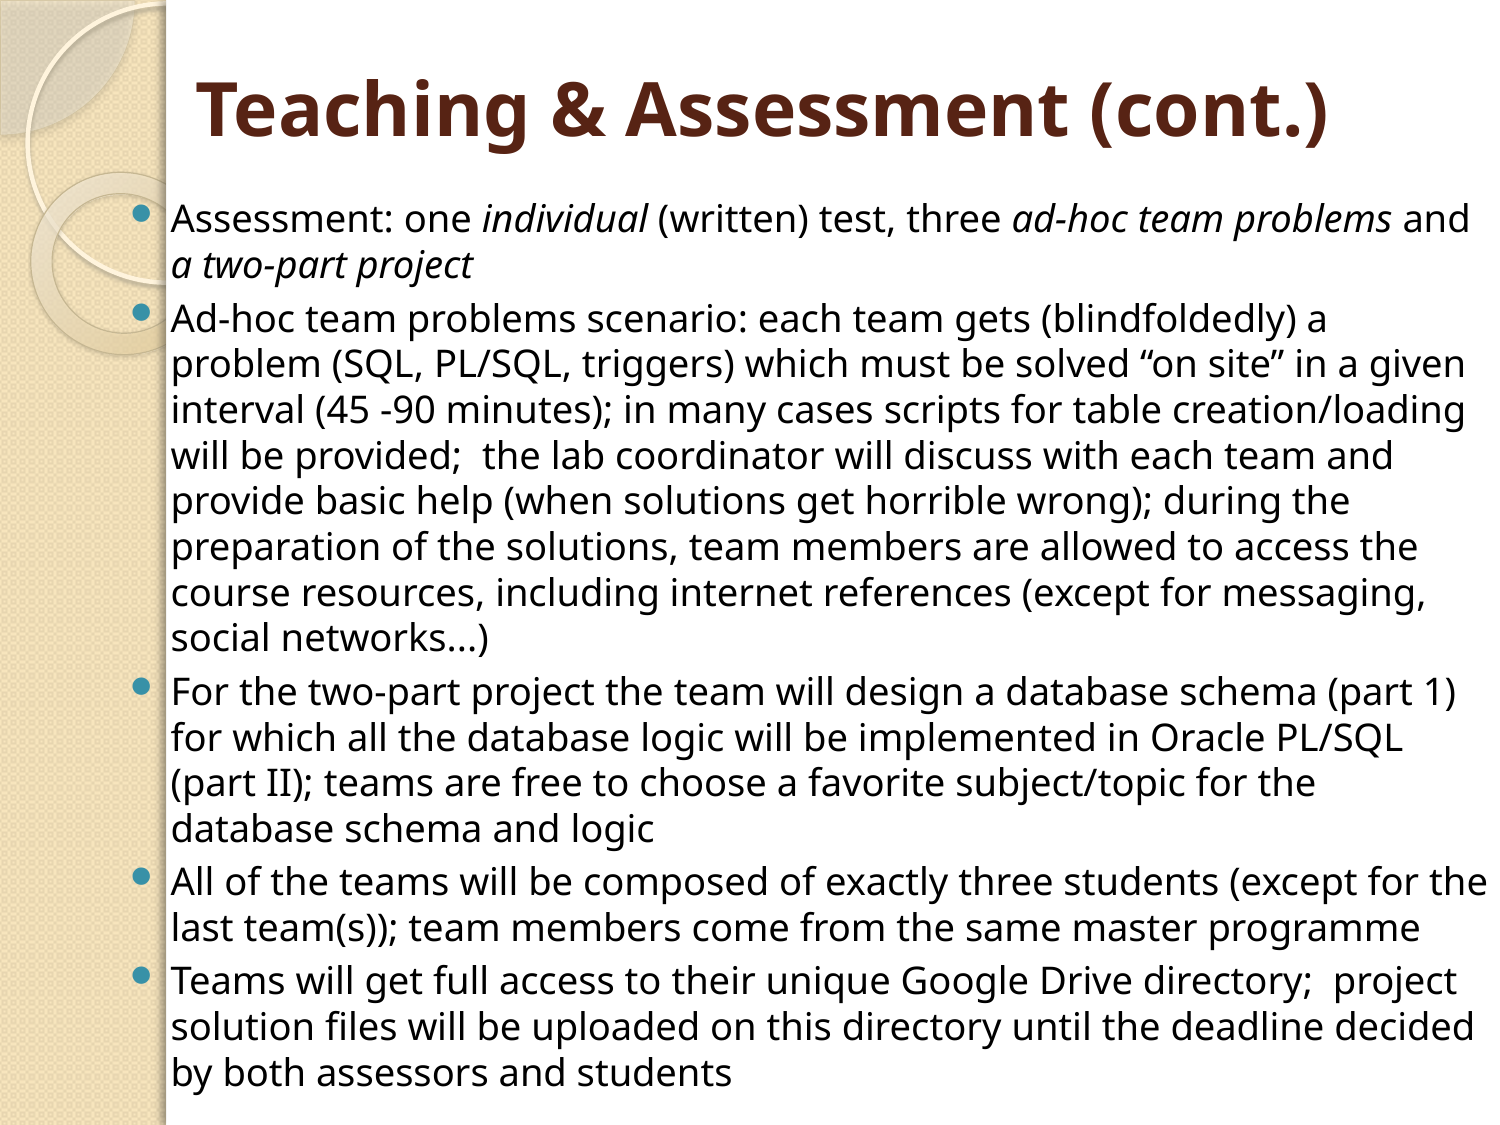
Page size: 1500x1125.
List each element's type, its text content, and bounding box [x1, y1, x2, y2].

title Teaching & Assessment (cont.) [50, 12, 1475, 200]
list Assessment: one individual (written) test, three ad-hoc team problems and a two-part project Ad-hoc team problems scenario: each team gets (blindfoldedly) a problem (SQL, PL/SQL, triggers) which must be solved “on site” in a given interval (45 -90 minutes); in many cases scripts for table creation/loading will be provided; the lab coordinator will discuss with each team and provide basic help (when solutions get horrible wrong); during the preparation of the solutions, team members are allowed to access the course resources, including internet references (except for messaging, social networks...) For the two-part project the team will design a database schema (part 1) for which all the database logic will be implemented in Oracle PL/SQL (part II); teams are free to choose a favorite subject/topic for the database schema and logic All of the teams will be composed of exactly three students (except for the last team(s)); team members come from the same master programme Teams will get full access to their unique Google Drive directory; project solution files will be uploaded on this directory until the deadline decided by both assessors and students [103, 187, 1500, 1125]
